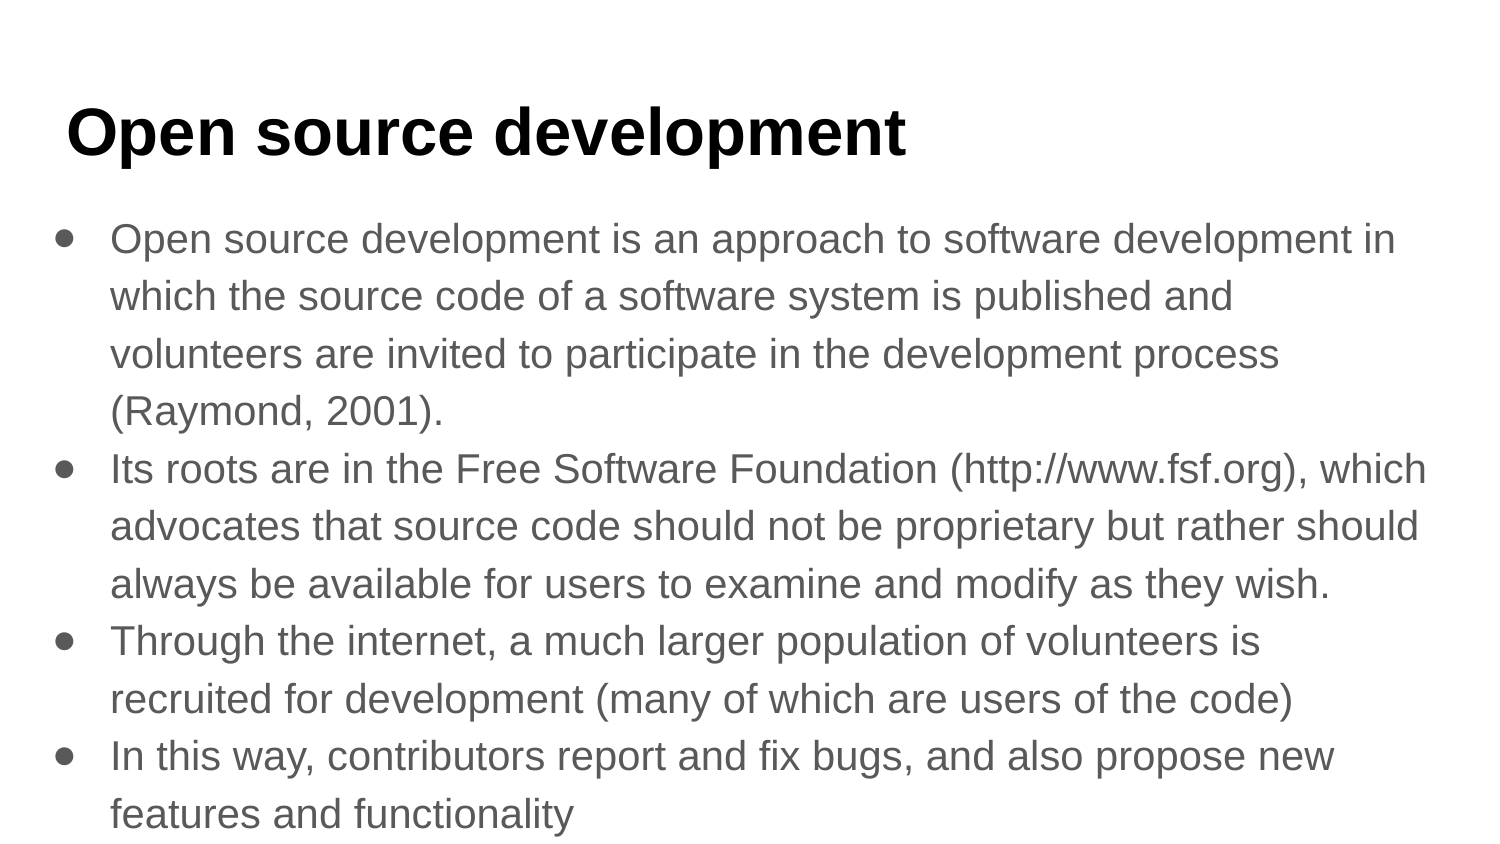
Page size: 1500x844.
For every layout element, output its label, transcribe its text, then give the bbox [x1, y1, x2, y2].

title Open source development [51, 72, 1449, 167]
list Open source development is an approach to software development in which the source code of a software system is published and volunteers are invited to participate in the development process (Raymond, 2001). Its roots are in the Free Software Foundation (http://www.fsf.org), which advocates that source code should not be proprietary but rather should always be available for users to examine and modify as they wish. Through the internet, a much larger population of volunteers is recruited for development (many of which are users of the code) In this way, contributors report and fix bugs, and also propose new features and functionality [20, 189, 1449, 750]
